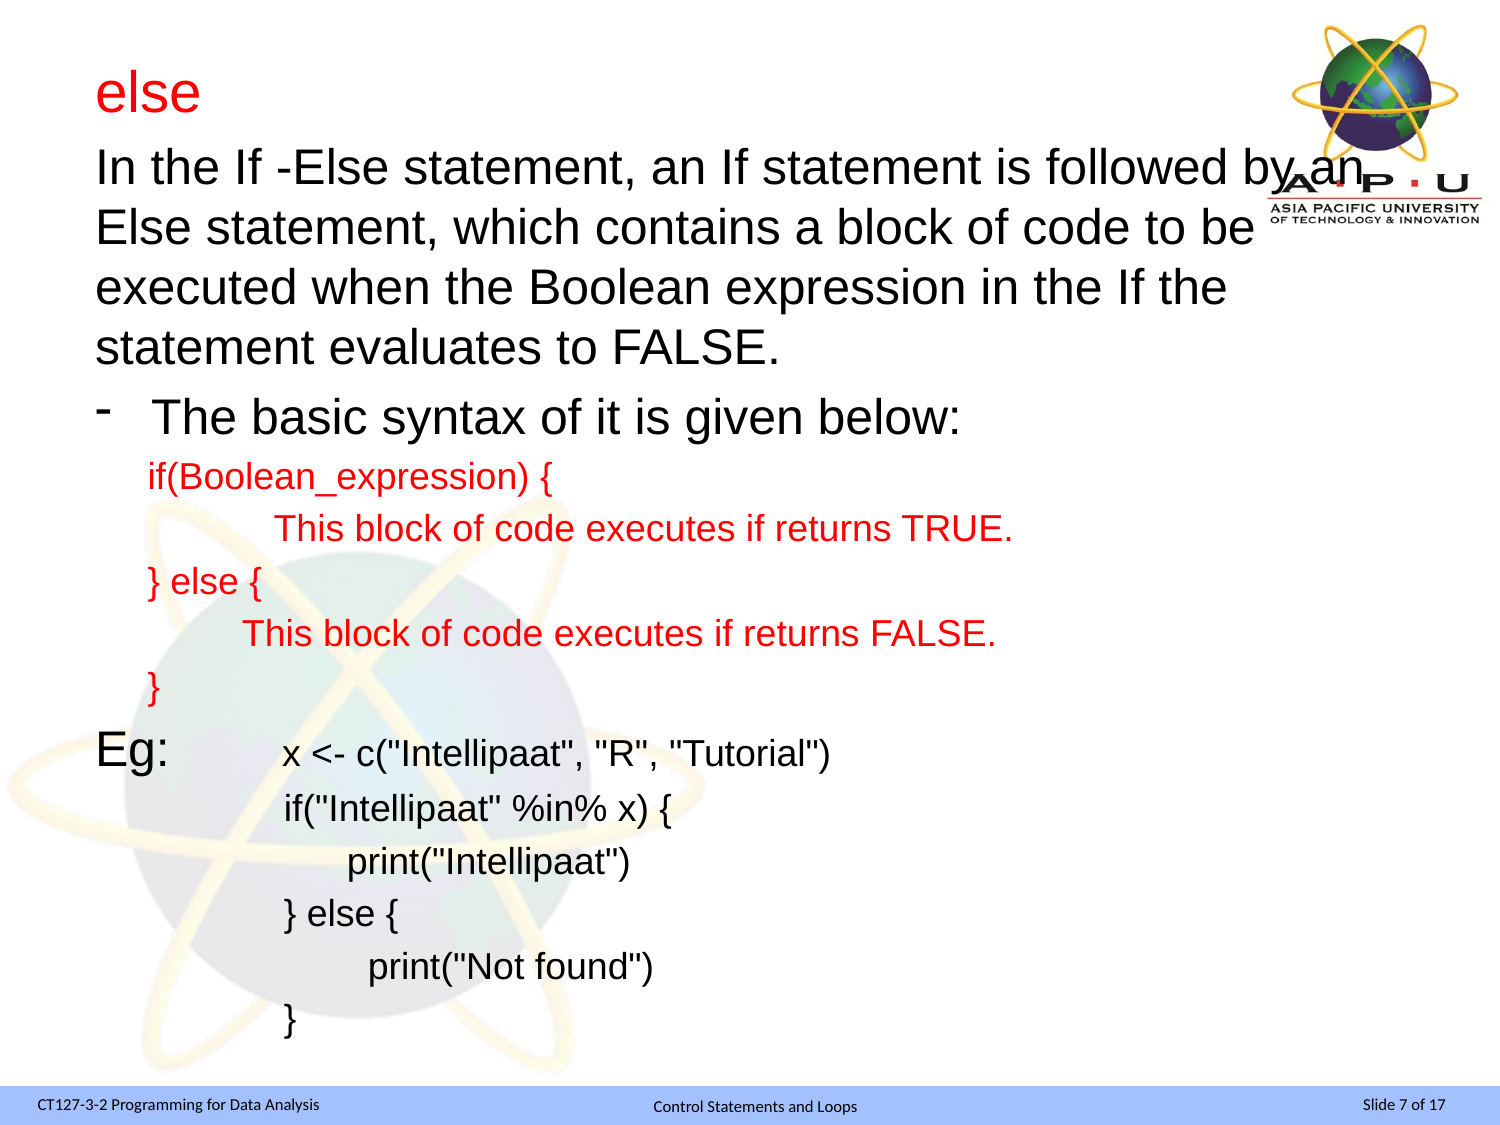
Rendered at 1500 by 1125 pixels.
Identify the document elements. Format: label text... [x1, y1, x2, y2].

list else In the If -Else statement, an If statement is followed by an Else statement, which contains a block of code to be executed when the Boolean expression in the If the statement evaluates to FALSE. The basic syntax of it is given below: if(Boolean_expression) { This block of code executes if returns TRUE. } else { This block of code executes if returns FALSE. } Eg: x <- c("Intellipaat", "R", "Tutorial") if("Intellipaat" %in% x) { print("Intellipaat") } else { print("Not found") } [79, 47, 1430, 1073]
picture [1251, 0, 1500, 249]
